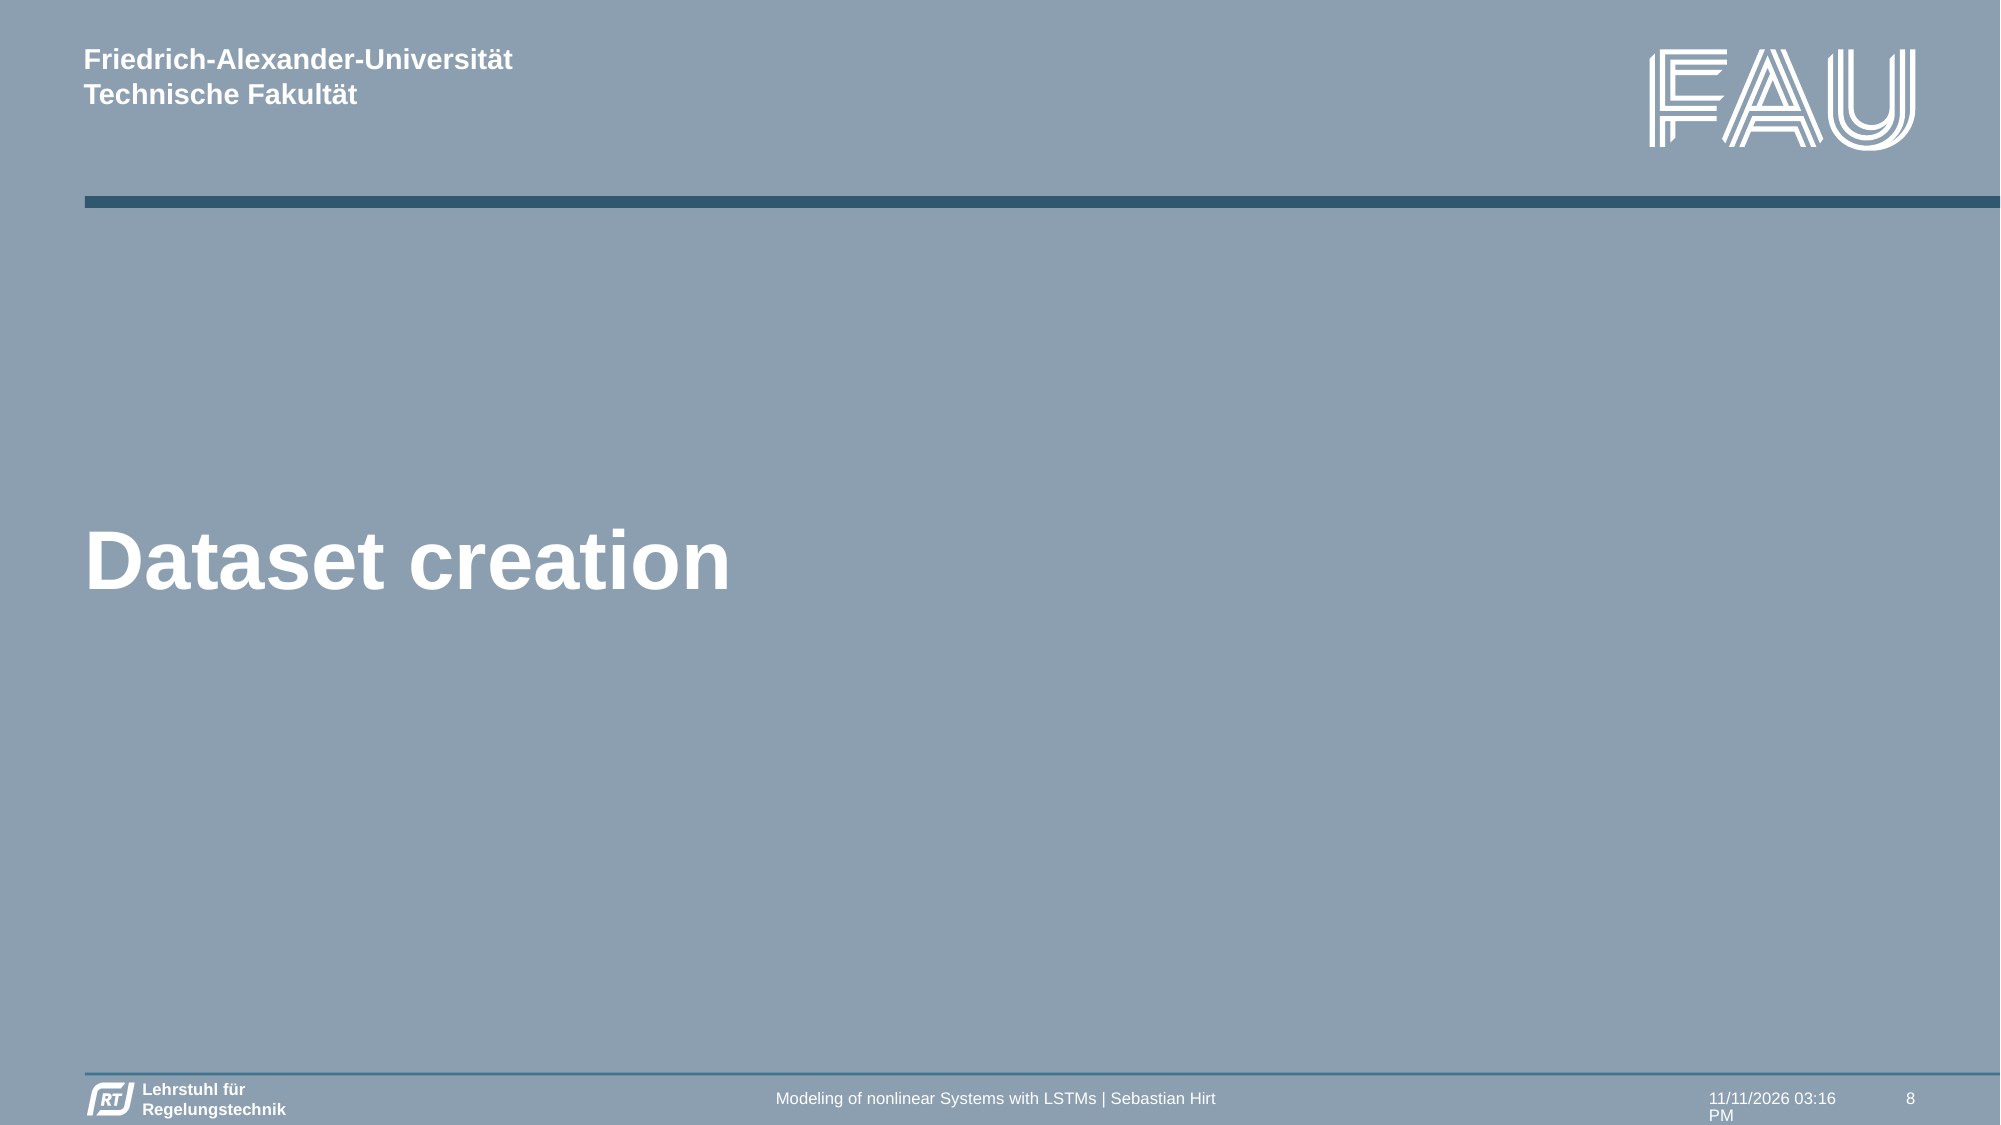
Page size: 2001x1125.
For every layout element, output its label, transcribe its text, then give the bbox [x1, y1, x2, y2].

title Dataset creation [85, 517, 1916, 608]
footer Modeling of nonlinear Systems with LSTMs | Sebastian Hirt [547, 1088, 1445, 1109]
slide_number 8 [1883, 1088, 1916, 1109]
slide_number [1708, 1088, 1849, 1109]
picture [87, 1081, 138, 1120]
